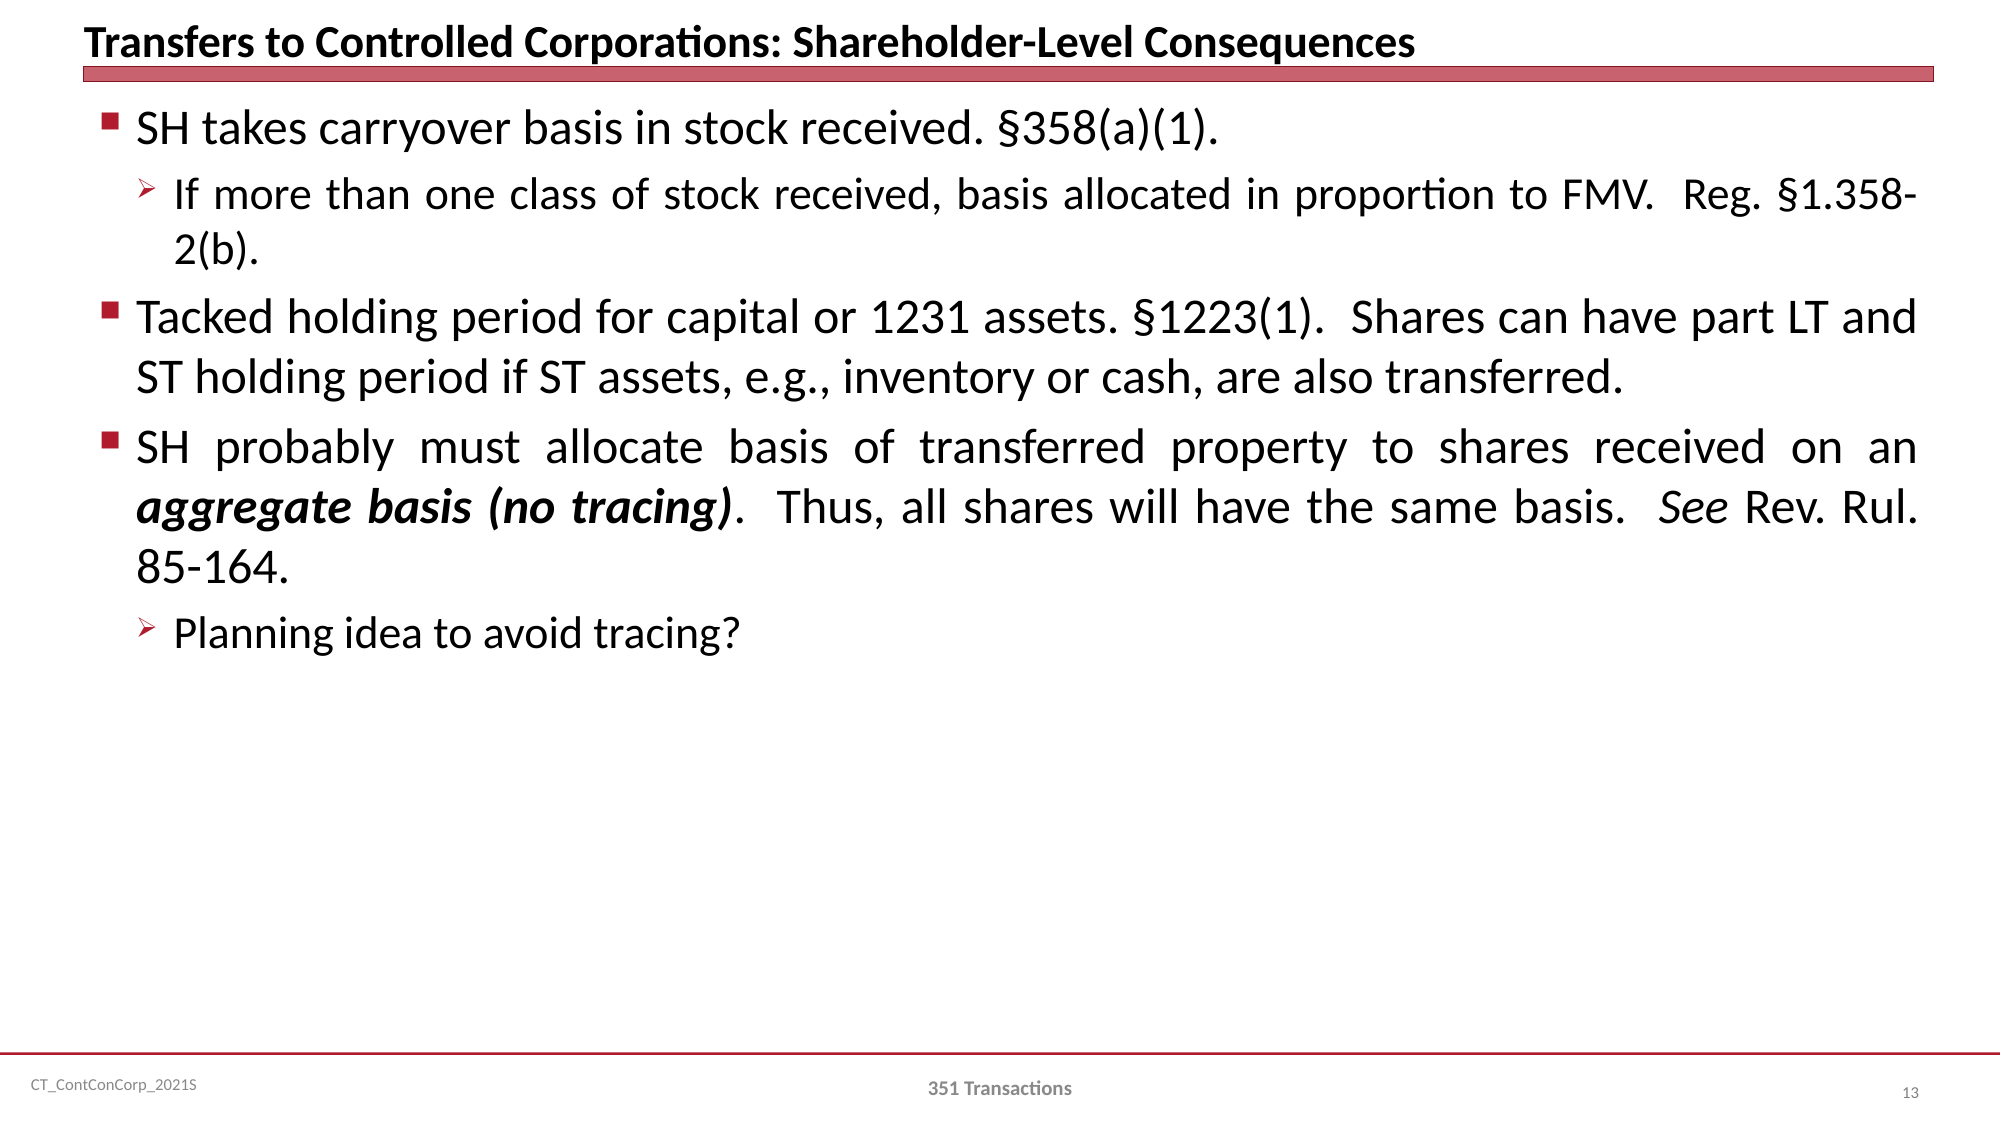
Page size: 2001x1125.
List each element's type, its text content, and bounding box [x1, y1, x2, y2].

list SH takes carryover basis in stock received. §358(a)(1). If more than one class of stock received, basis allocated in proportion to FMV. Reg. §1.358-2(b). Tacked holding period for capital or 1231 assets. §1223(1). Shares can have part LT and ST holding period if ST assets, e.g., inventory or cash, are also transferred. SH probably must allocate basis of transferred property to shares received on an aggregate basis (no tracing). Thus, all shares will have the same basis. See Rev. Rul. 85-164. Planning idea to avoid tracing? [83, 87, 1934, 1041]
footer 351 Transactions [683, 1056, 1317, 1117]
slide_number 13 [1834, 1061, 1934, 1122]
title Transfers to Controlled Corporations: Shareholder-Level Consequences [83, 6, 1935, 67]
